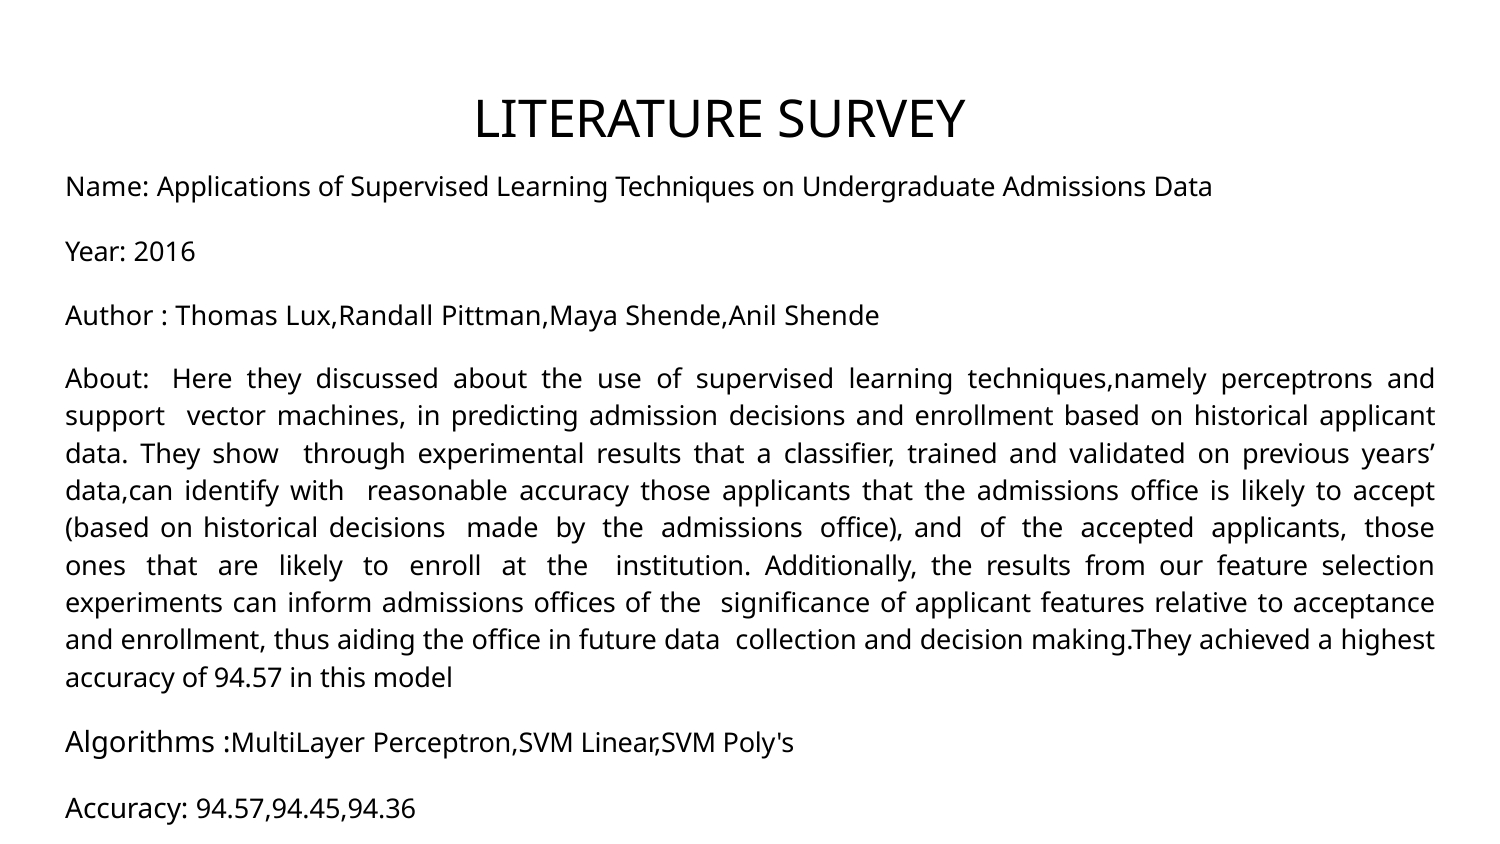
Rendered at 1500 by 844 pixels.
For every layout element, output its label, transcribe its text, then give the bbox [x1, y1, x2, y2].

title LITERATURE SURVEY [471, 82, 1028, 167]
text_box Name: Applications of Supervised Learning Techniques on Undergraduate Admissions Data Year: 2016 Author : Thomas Lux,Randall Pittman,Maya Shende,Anil Shende About: Here they discussed about the use of supervised learning techniques,namely perceptrons and support vector machines, in predicting admission decisions and enrollment based on historical applicant data. They show through experimental results that a classiﬁer, trained and validated on previous years’ data,can identify with reasonable accuracy those applicants that the admissions oﬃce is likely to accept (based on historical decisions made by the admissions oﬃce), and of the accepted applicants, those ones that are likely to enroll at the institution. Additionally, the results from our feature selection experiments can inform admissions oﬃces of the signiﬁcance of applicant features relative to acceptance and enrollment, thus aiding the oﬃce in future data collection and decision making.They achieved a highest accuracy of 94.57 in this model Algorithms :MultiLayer Perceptron,SVM Linear,SVM Poly's Accuracy: 94.57,94.45,94.36 [63, 167, 1436, 824]
